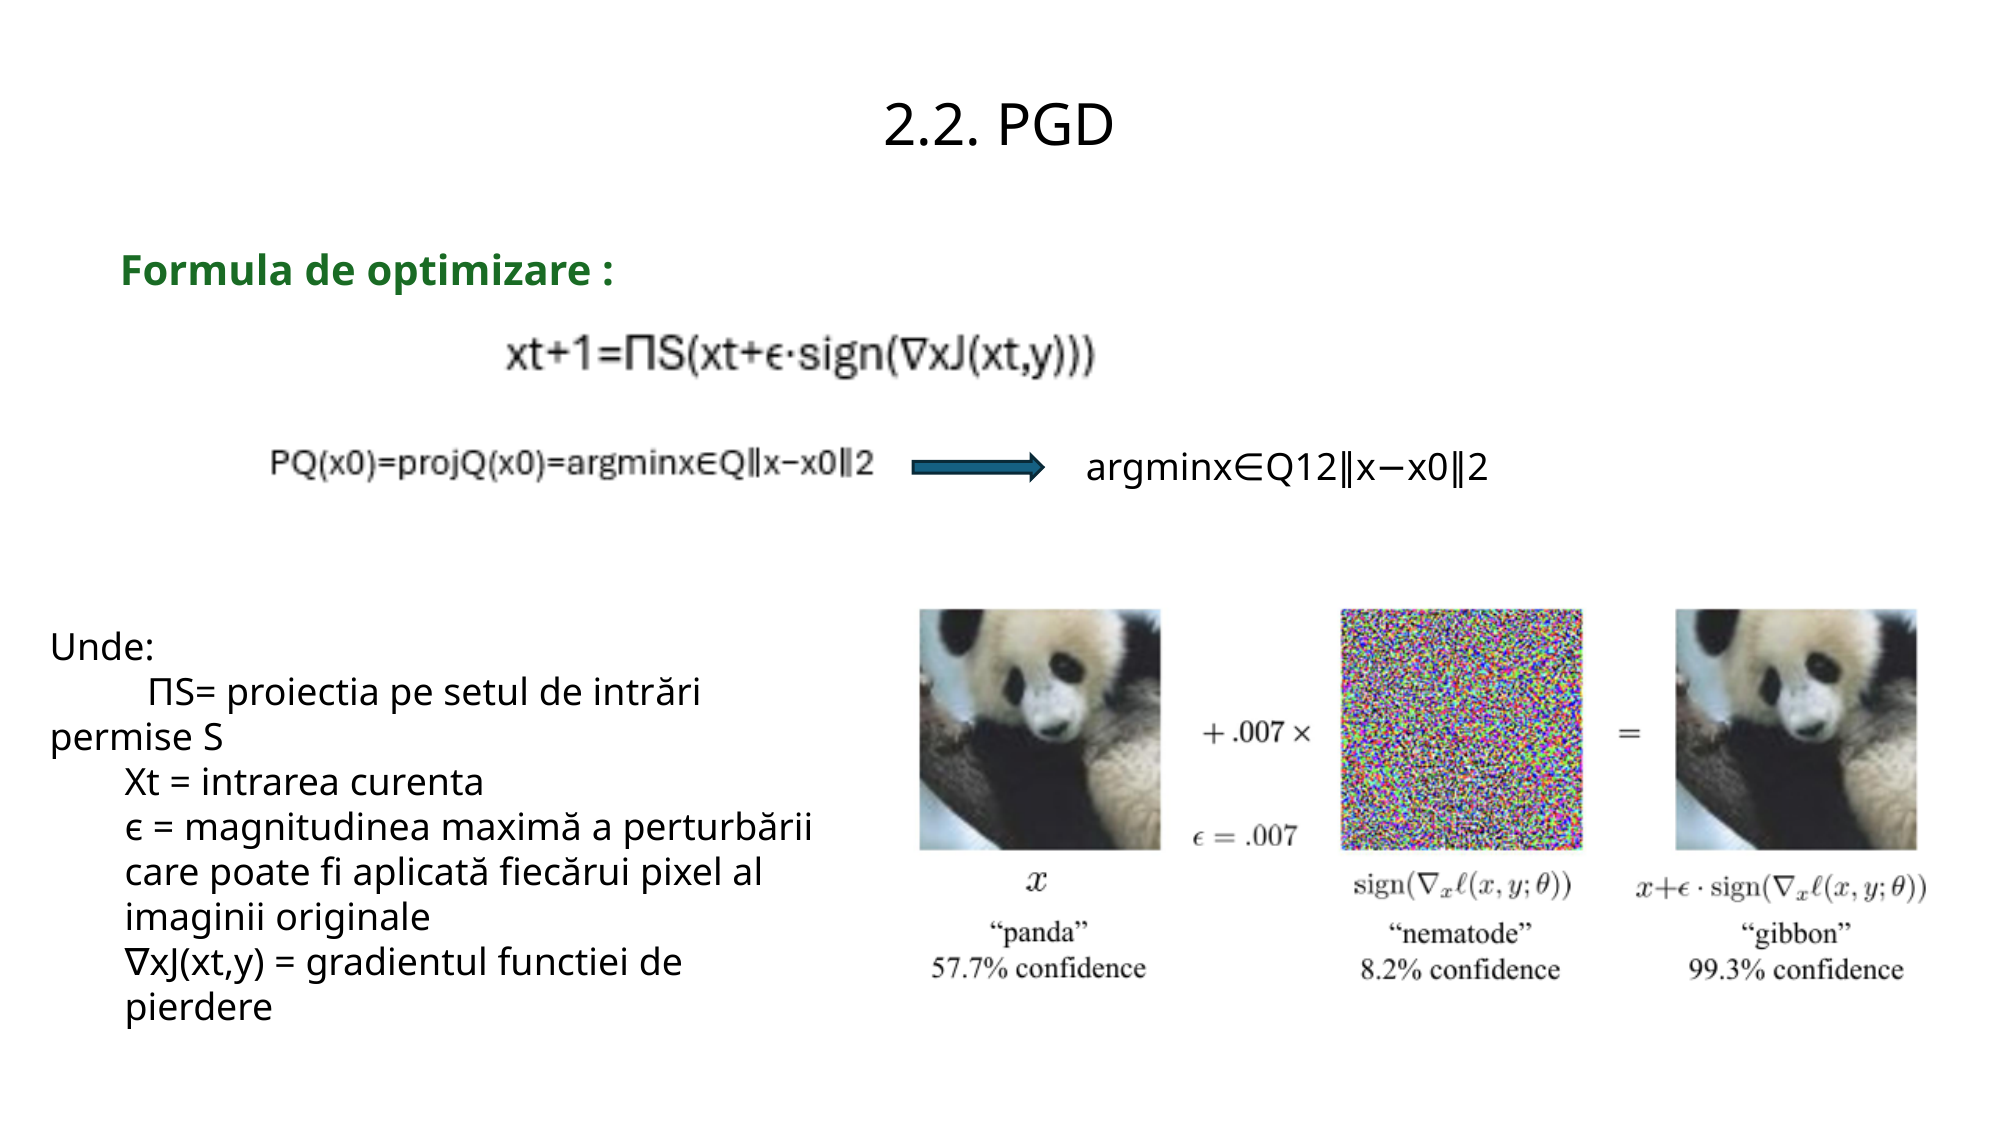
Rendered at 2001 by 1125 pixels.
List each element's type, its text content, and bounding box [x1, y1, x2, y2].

list Formula de optimizare : [104, 242, 2000, 1125]
text_box arg⁡min⁡x∈Q12∥x−x0∥2 [1071, 435, 2000, 496]
picture [270, 320, 1153, 494]
text_box Unde: ΠS= proiectia pe setul de intrări permise S Xt = intrarea curenta ϵ = magnitudinea maximă a perturbării care poate fi aplicată fiecărui pixel al imaginii originale ∇x​J(xt​,y) = gradientul functiei de pierdere [34, 615, 844, 1036]
picture [887, 566, 1976, 998]
text_box [930, 451, 1046, 483]
title 2.2. PGD [193, 110, 1807, 166]
